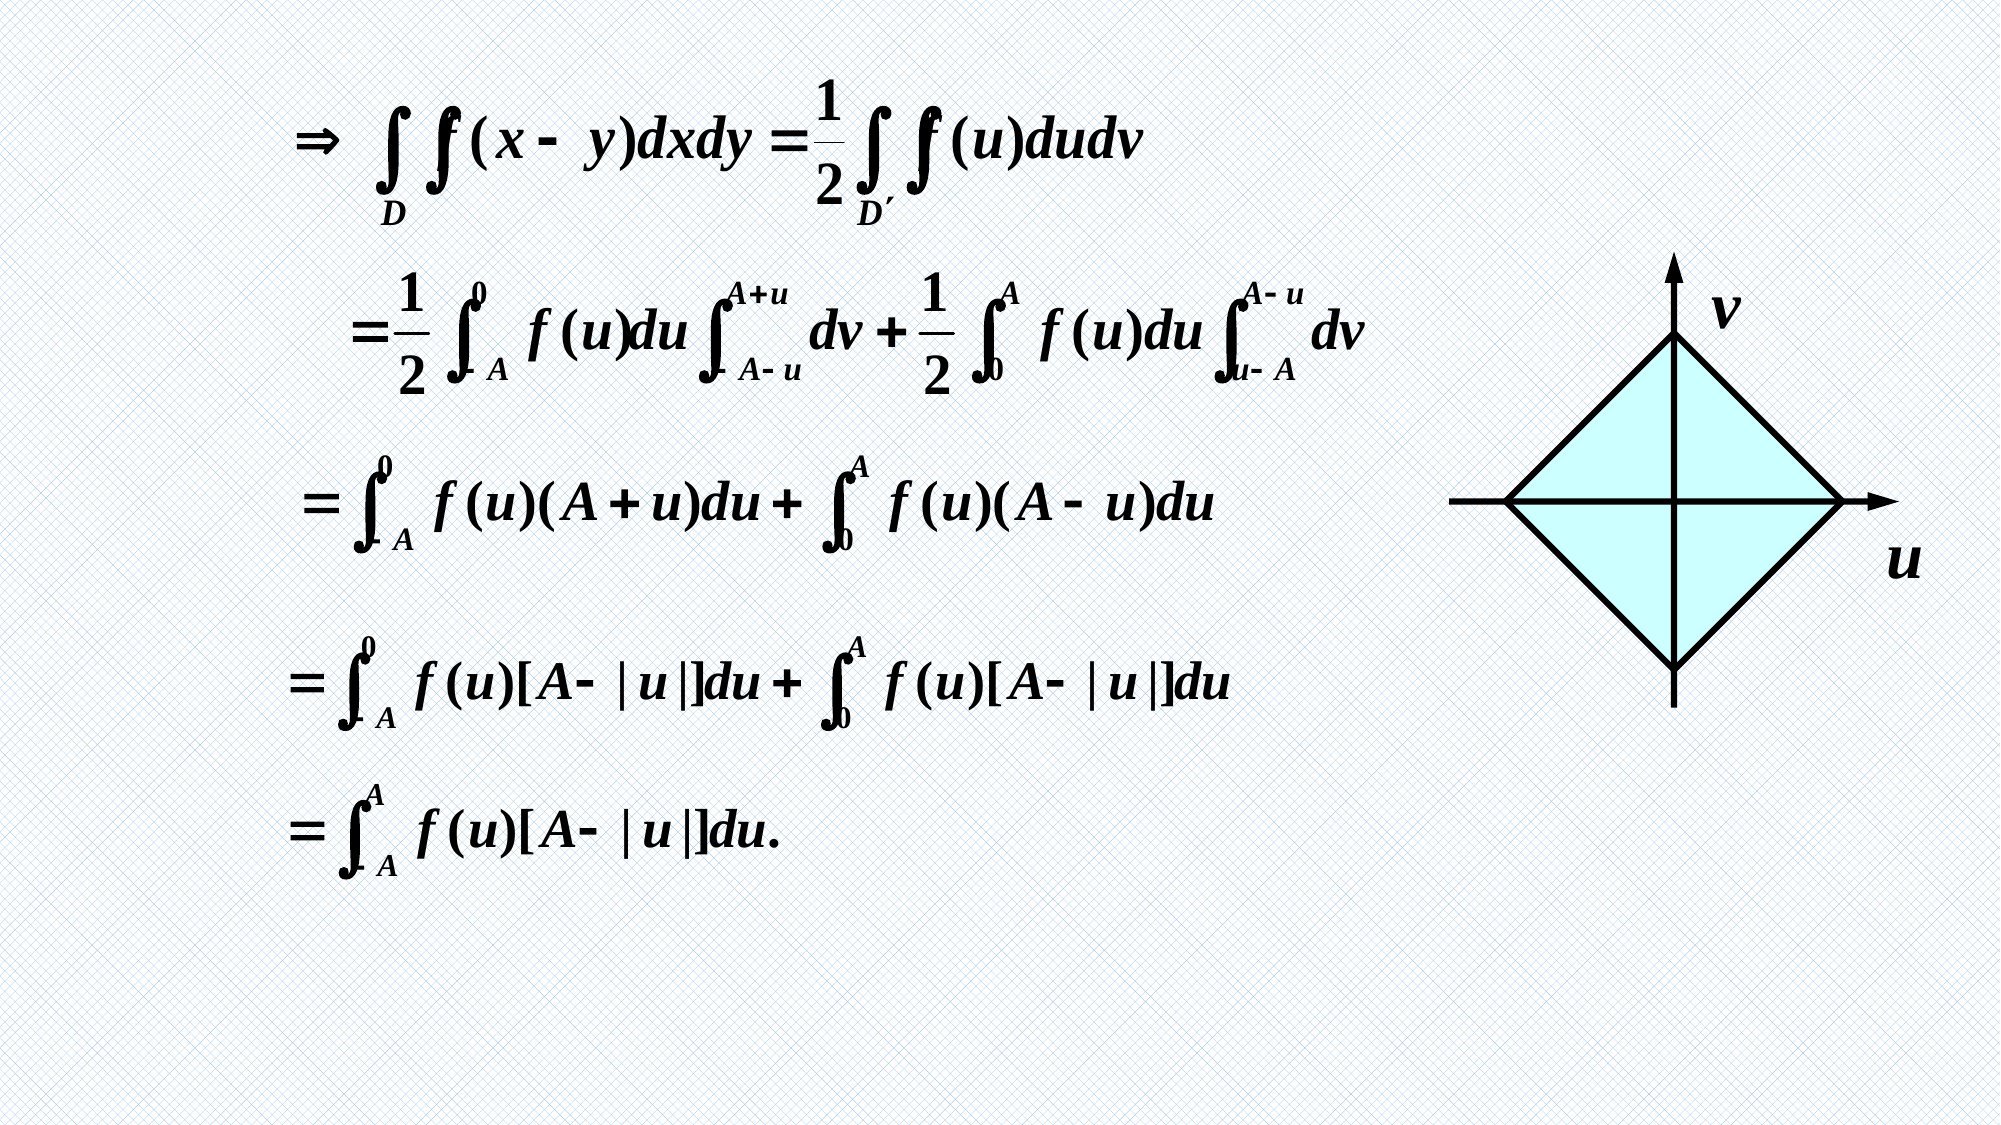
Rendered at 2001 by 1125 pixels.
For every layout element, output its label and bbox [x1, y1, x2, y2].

text_box [1449, 251, 1940, 708]
text_box [292, 66, 1147, 324]
text_box [277, 769, 791, 889]
text_box [339, 251, 1376, 408]
text_box [277, 621, 1244, 740]
text_box [290, 440, 1224, 563]
